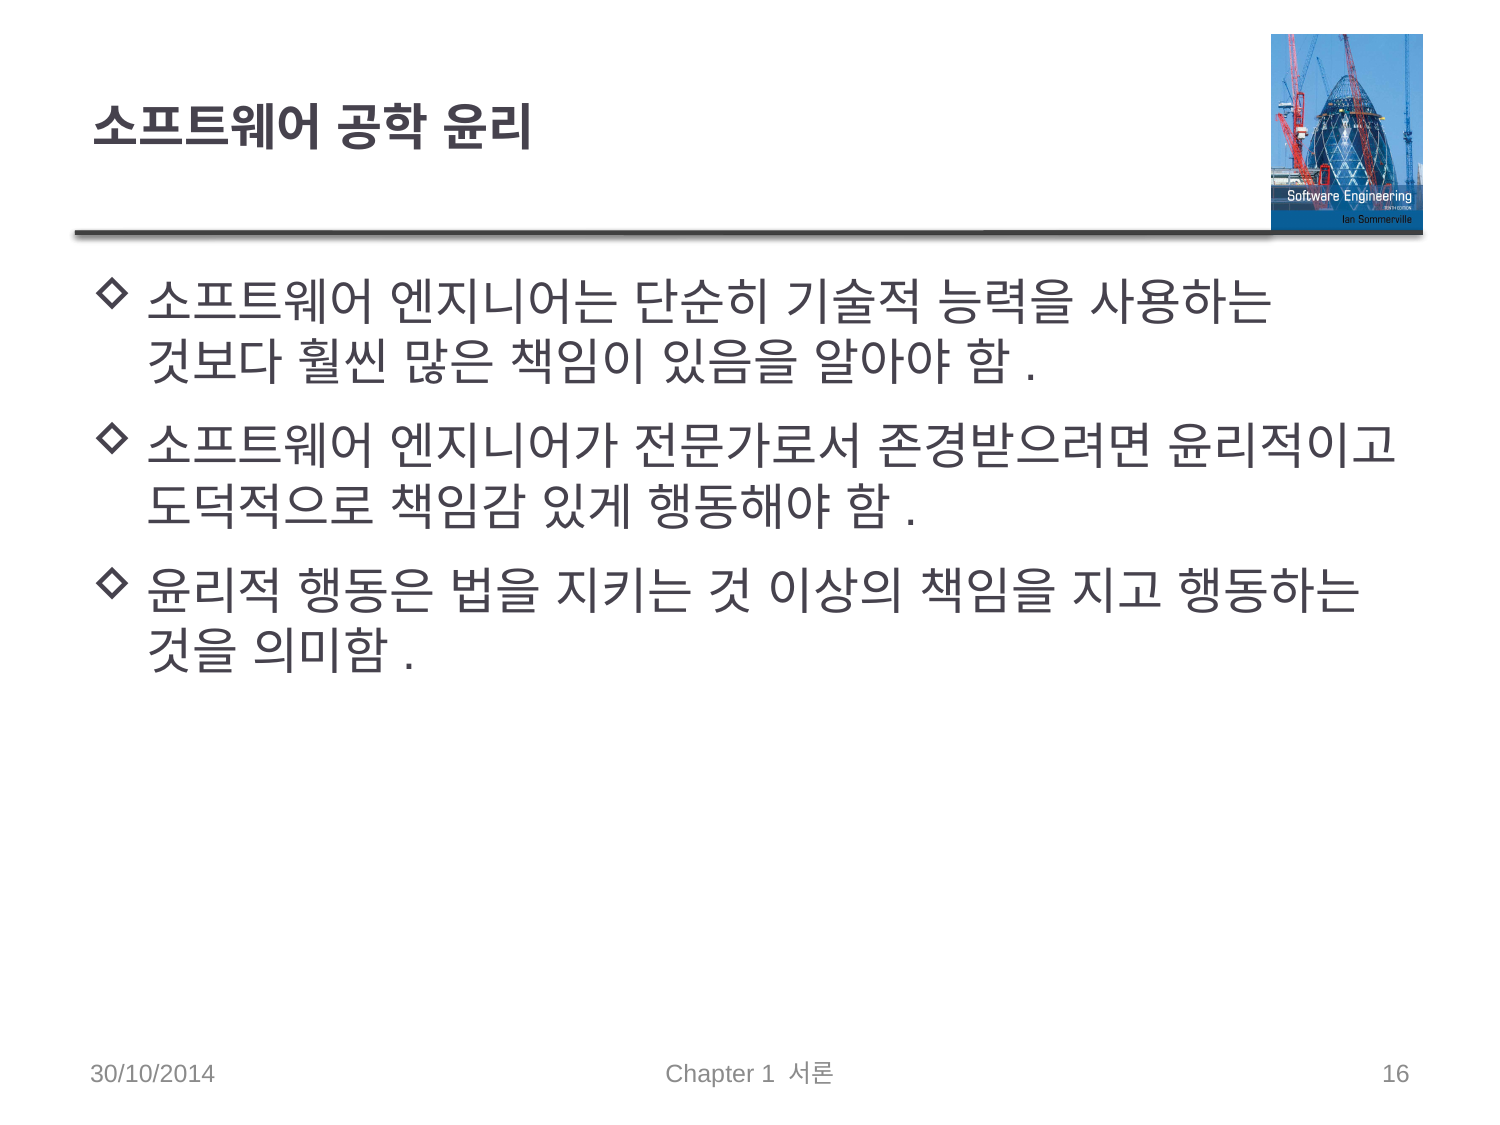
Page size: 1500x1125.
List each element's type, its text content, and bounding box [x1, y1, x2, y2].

slide_number 16 [1074, 1042, 1425, 1103]
picture [1271, 201, 1423, 230]
footer Chapter 1 서론 [512, 1042, 988, 1103]
title 소프트웨어 공학 윤리 [77, 49, 1423, 201]
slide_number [75, 1042, 425, 1103]
list 소프트웨어 엔지니어는 단순히 기술적 능력을 사용하는 것보다 훨씬 많은 책임이 있음을 알아야 함. 소프트웨어 엔지니어가 전문가로서 존경받으려면 윤리적이고 도덕적으로 책임감 있게 행동해야 함. 윤리적 행동은 법을 지키는 것 이상의 책임을 지고 행동하는 것을 의미함. [75, 262, 1425, 1005]
picture [1271, 34, 1423, 49]
